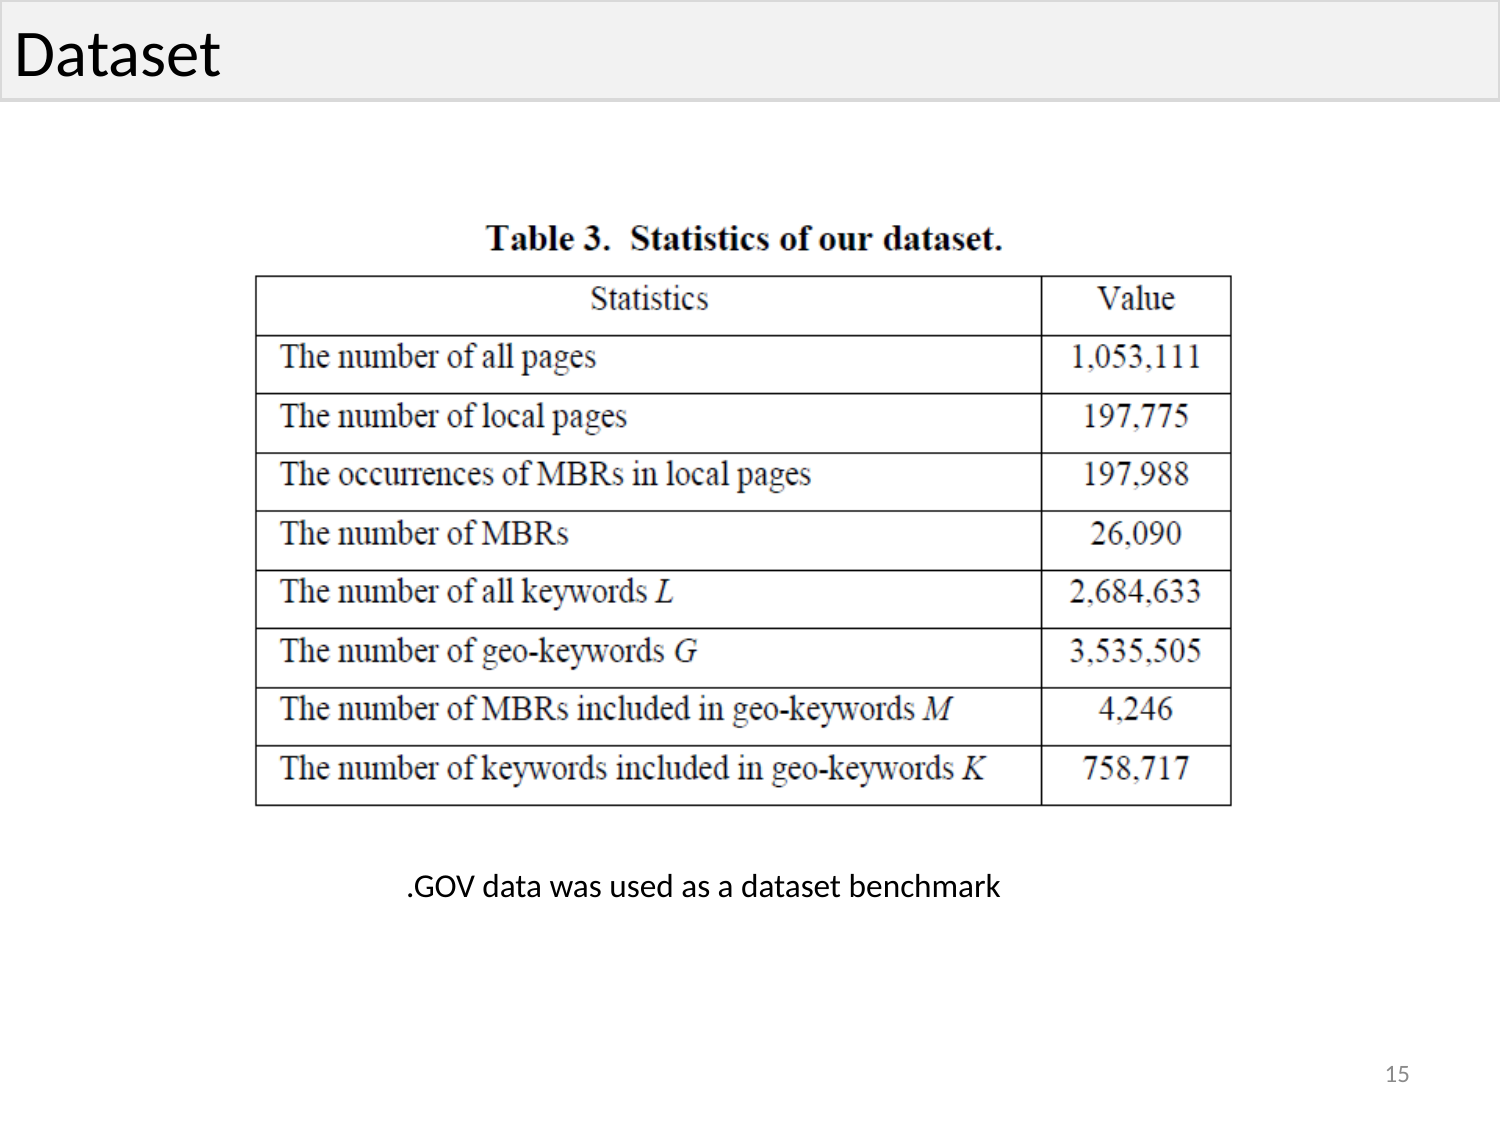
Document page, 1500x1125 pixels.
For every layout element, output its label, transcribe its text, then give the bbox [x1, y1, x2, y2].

slide_number 15 [1074, 1042, 1425, 1103]
picture [196, 199, 1304, 859]
text_box Dataset [0, 0, 1500, 102]
text_box .GOV data was used as a dataset benchmark [391, 867, 1017, 912]
